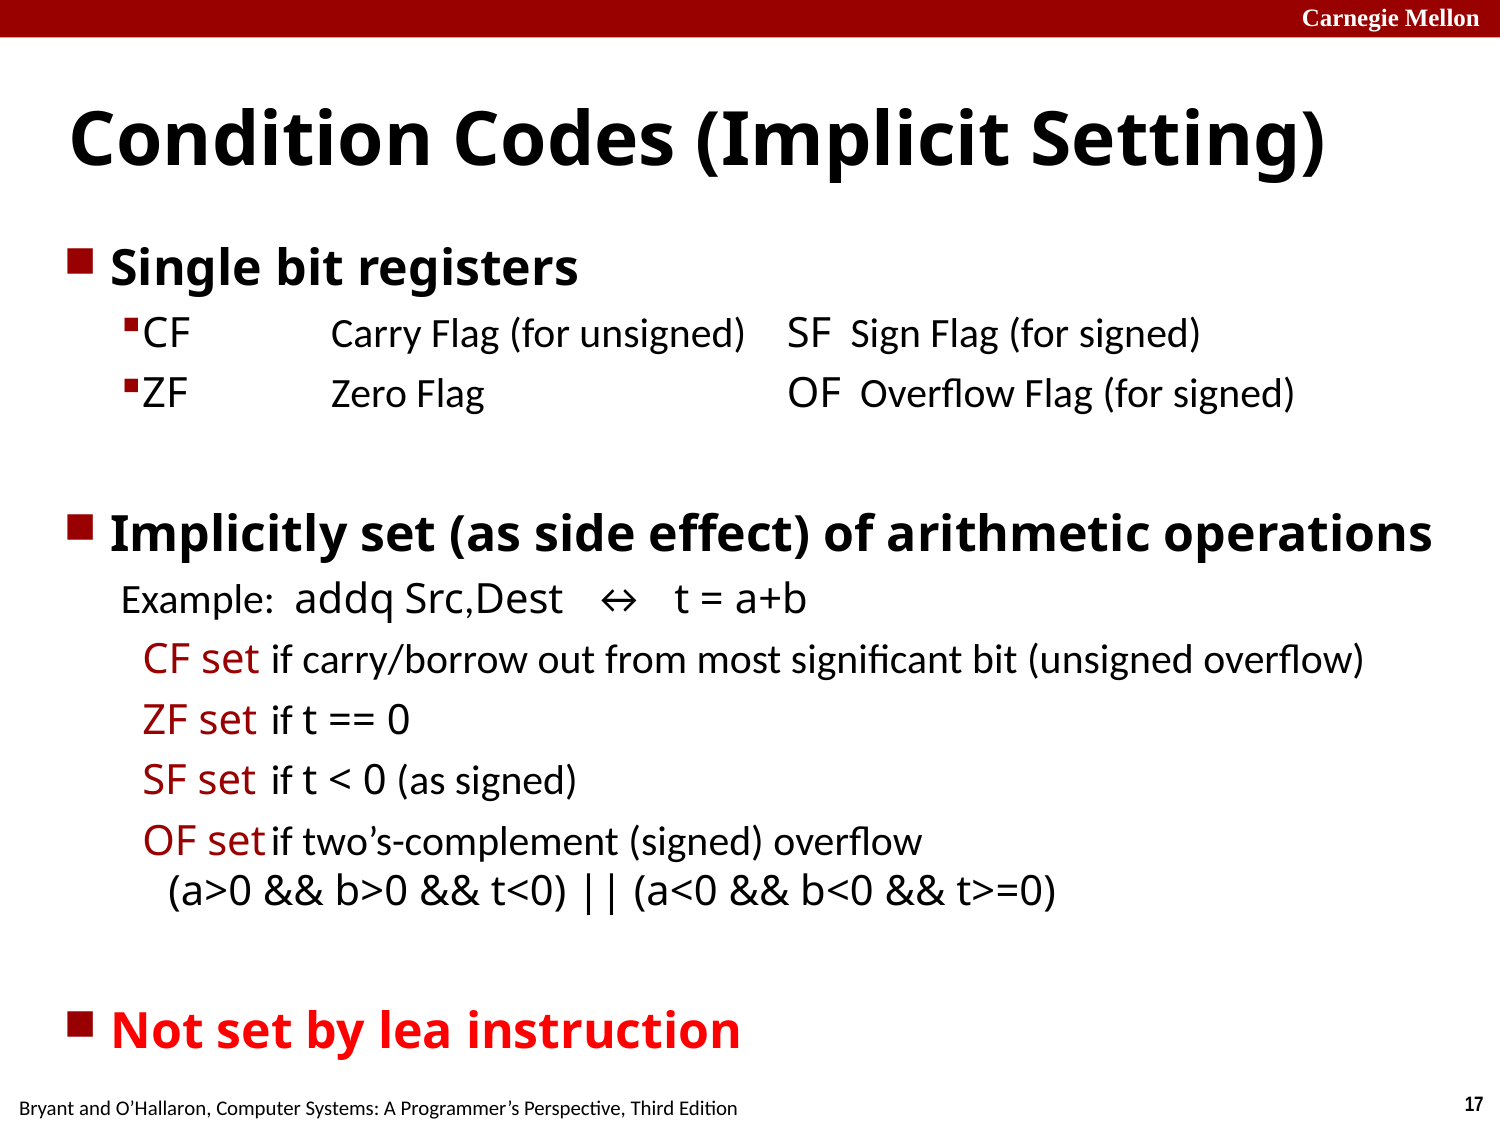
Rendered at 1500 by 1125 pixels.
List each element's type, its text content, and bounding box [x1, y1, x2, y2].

list Single bit registers CF Carry Flag (for unsigned) SF Sign Flag (for signed) ZF Zero Flag OF Overflow Flag (for signed) Implicitly set (as side effect) of arithmetic operations Example: addq Src,Dest ↔ t = a+b CF set if carry/borrow out from most significant bit (unsigned overflow) ZF set if t == 0 SF set if t < 0 (as signed) OF set if two’s-complement (signed) overflow (a>0 && b>0 && t<0) || (a<0 && b<0 && t>=0) Not set by lea instruction [62, 228, 1473, 1122]
title Condition Codes (Implicit Setting) [62, 41, 1438, 228]
